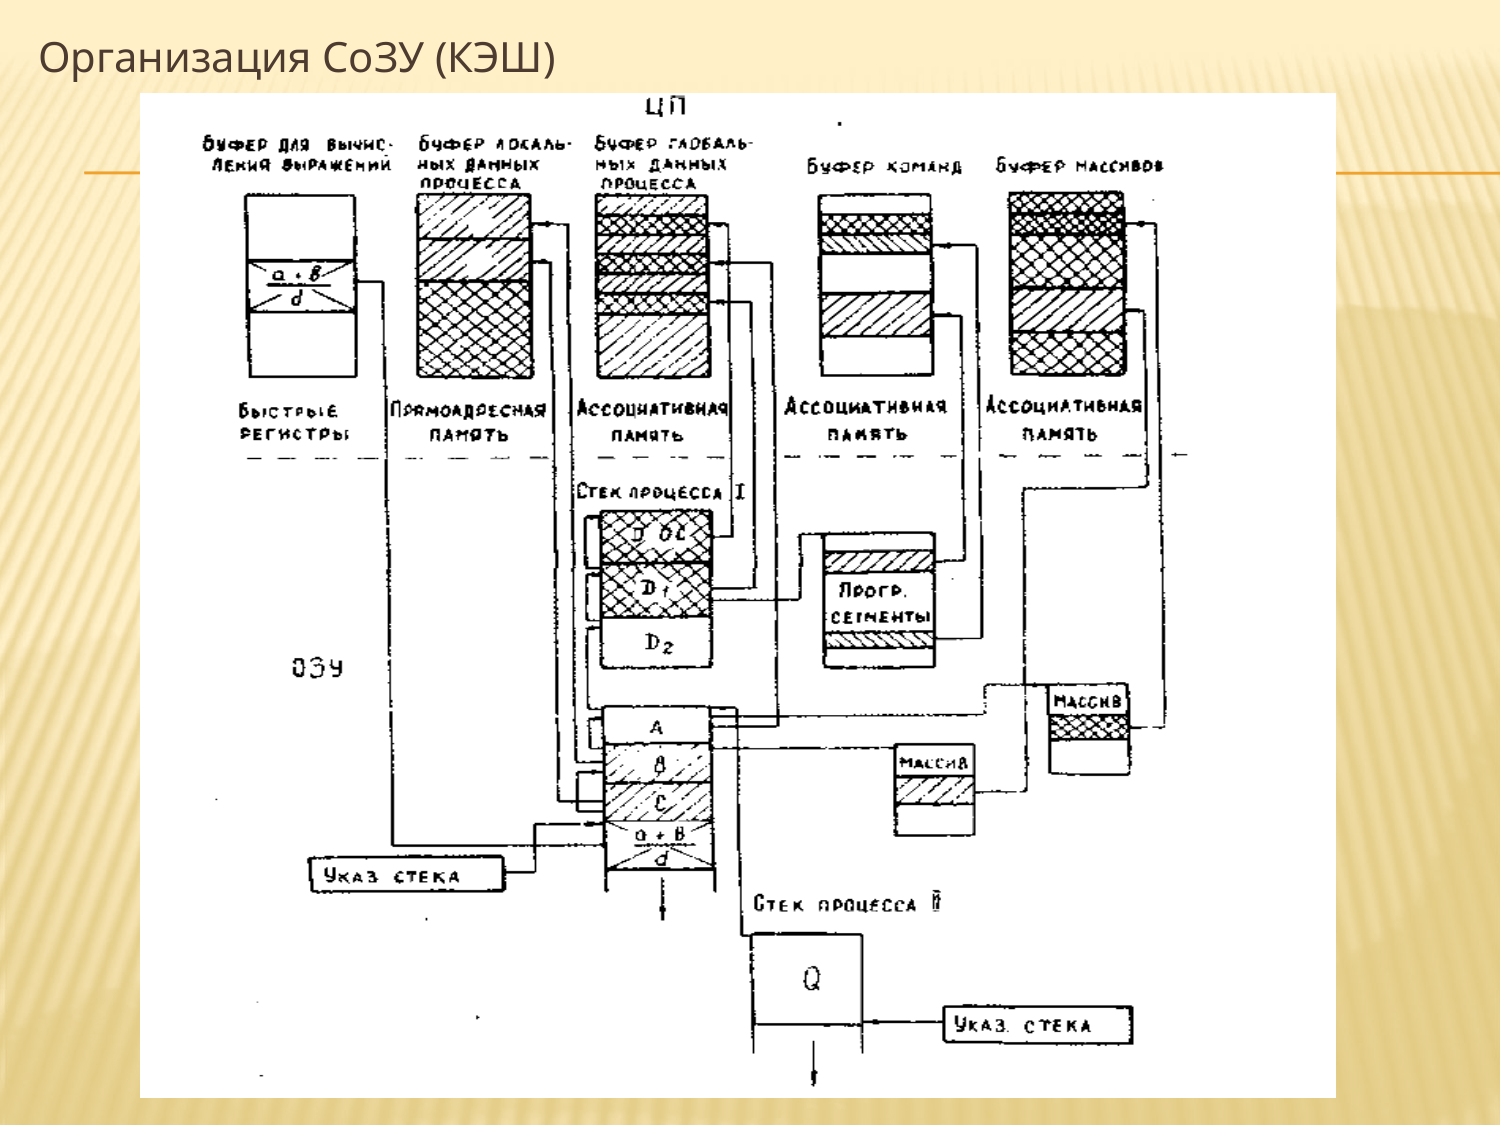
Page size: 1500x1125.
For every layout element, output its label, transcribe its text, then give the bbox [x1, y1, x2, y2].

picture [140, 93, 1337, 1098]
list Организация СоЗУ (КЭШ) [23, 23, 1379, 103]
